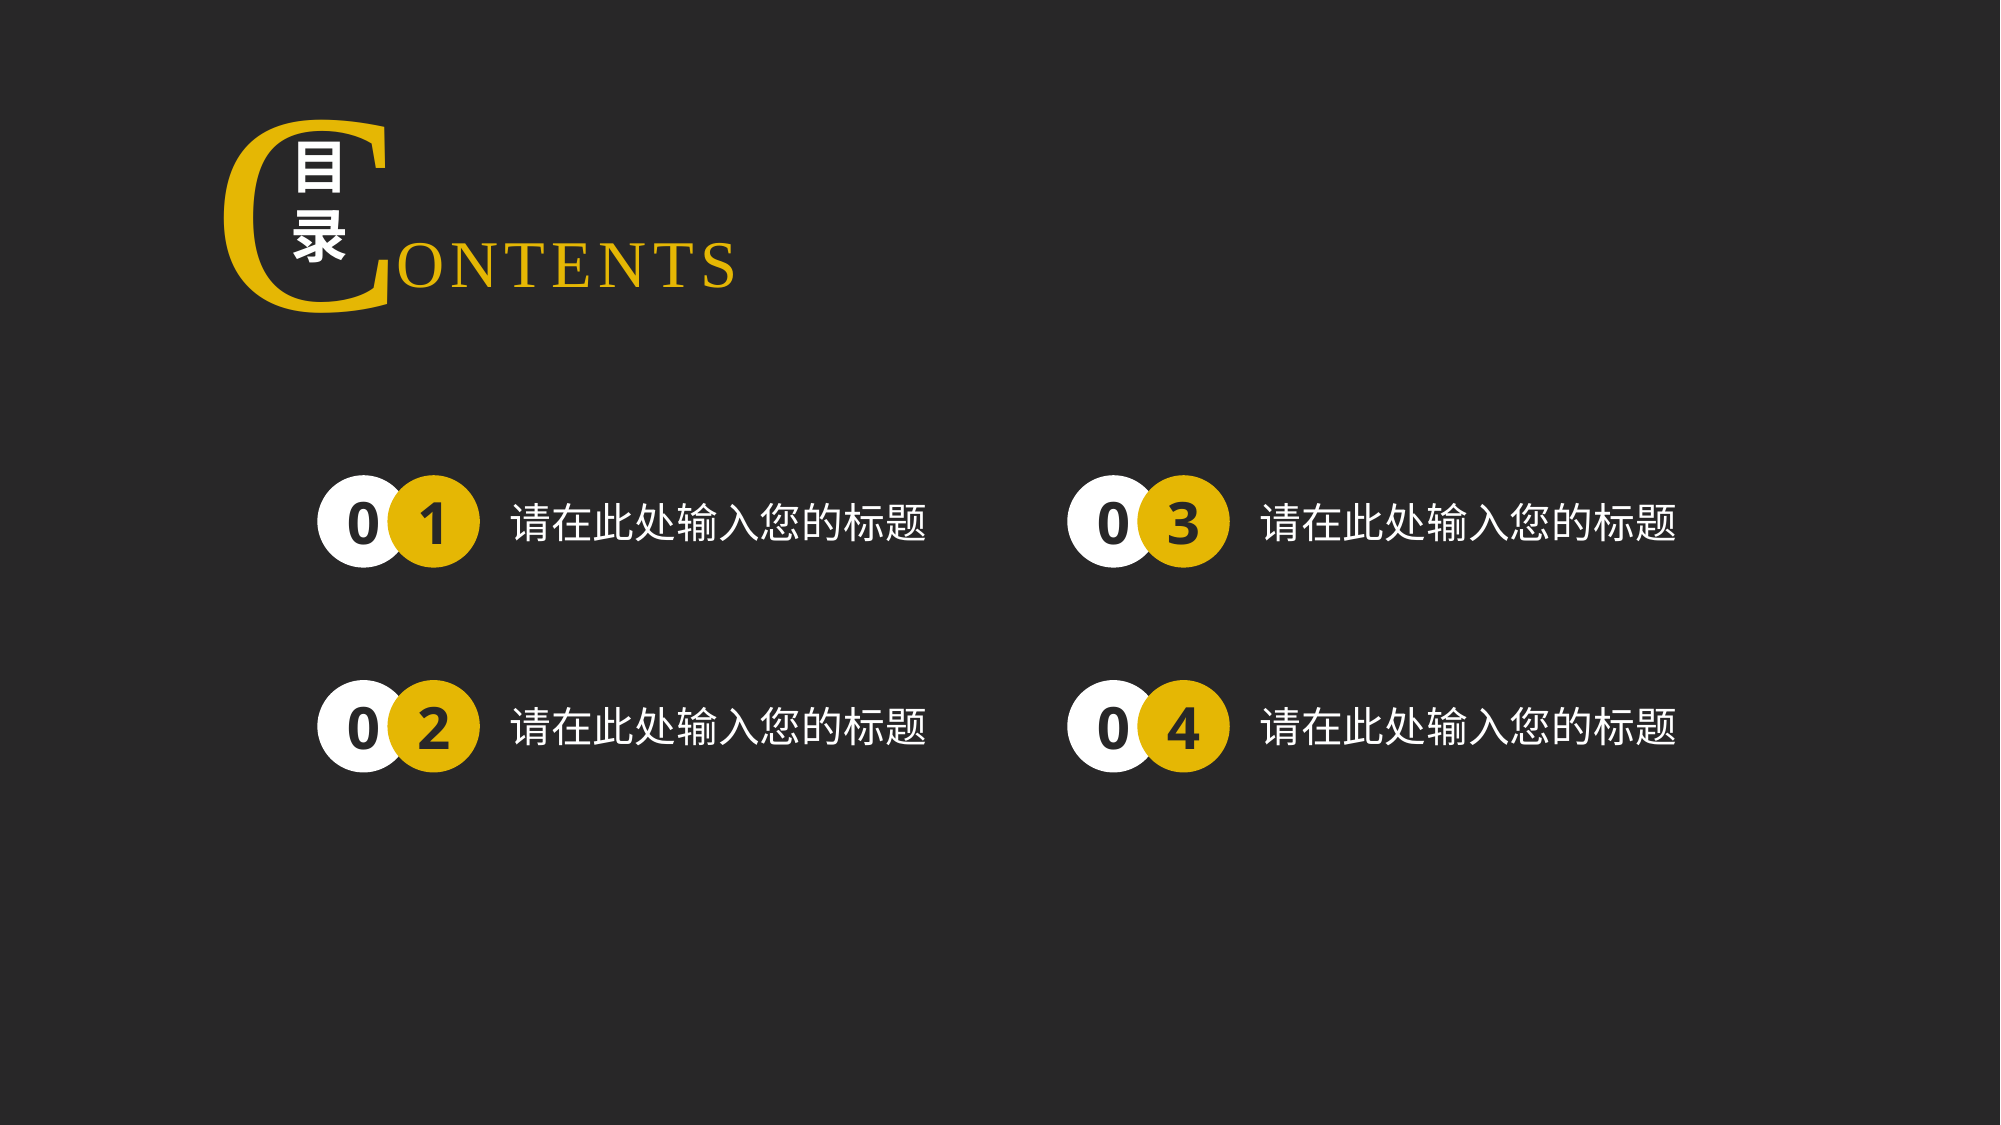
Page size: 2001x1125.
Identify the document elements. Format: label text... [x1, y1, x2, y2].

text_box 请在此处输入您的标题 [479, 450, 951, 593]
text_box 0 [316, 474, 398, 569]
text_box 请在此处输入您的标题 [1229, 450, 1701, 593]
text_box 2 [386, 679, 479, 774]
text_box 3 [1136, 474, 1229, 569]
text_box 请在此处输入您的标题 [479, 654, 951, 798]
text_box 4 [1136, 679, 1229, 774]
text_box 0 [316, 679, 399, 774]
text_box 请在此处输入您的标题 [1229, 654, 1701, 798]
text_box 1 [386, 474, 479, 569]
text_box 0 [1066, 679, 1148, 774]
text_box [197, 72, 775, 318]
text_box 0 [1066, 474, 1148, 569]
